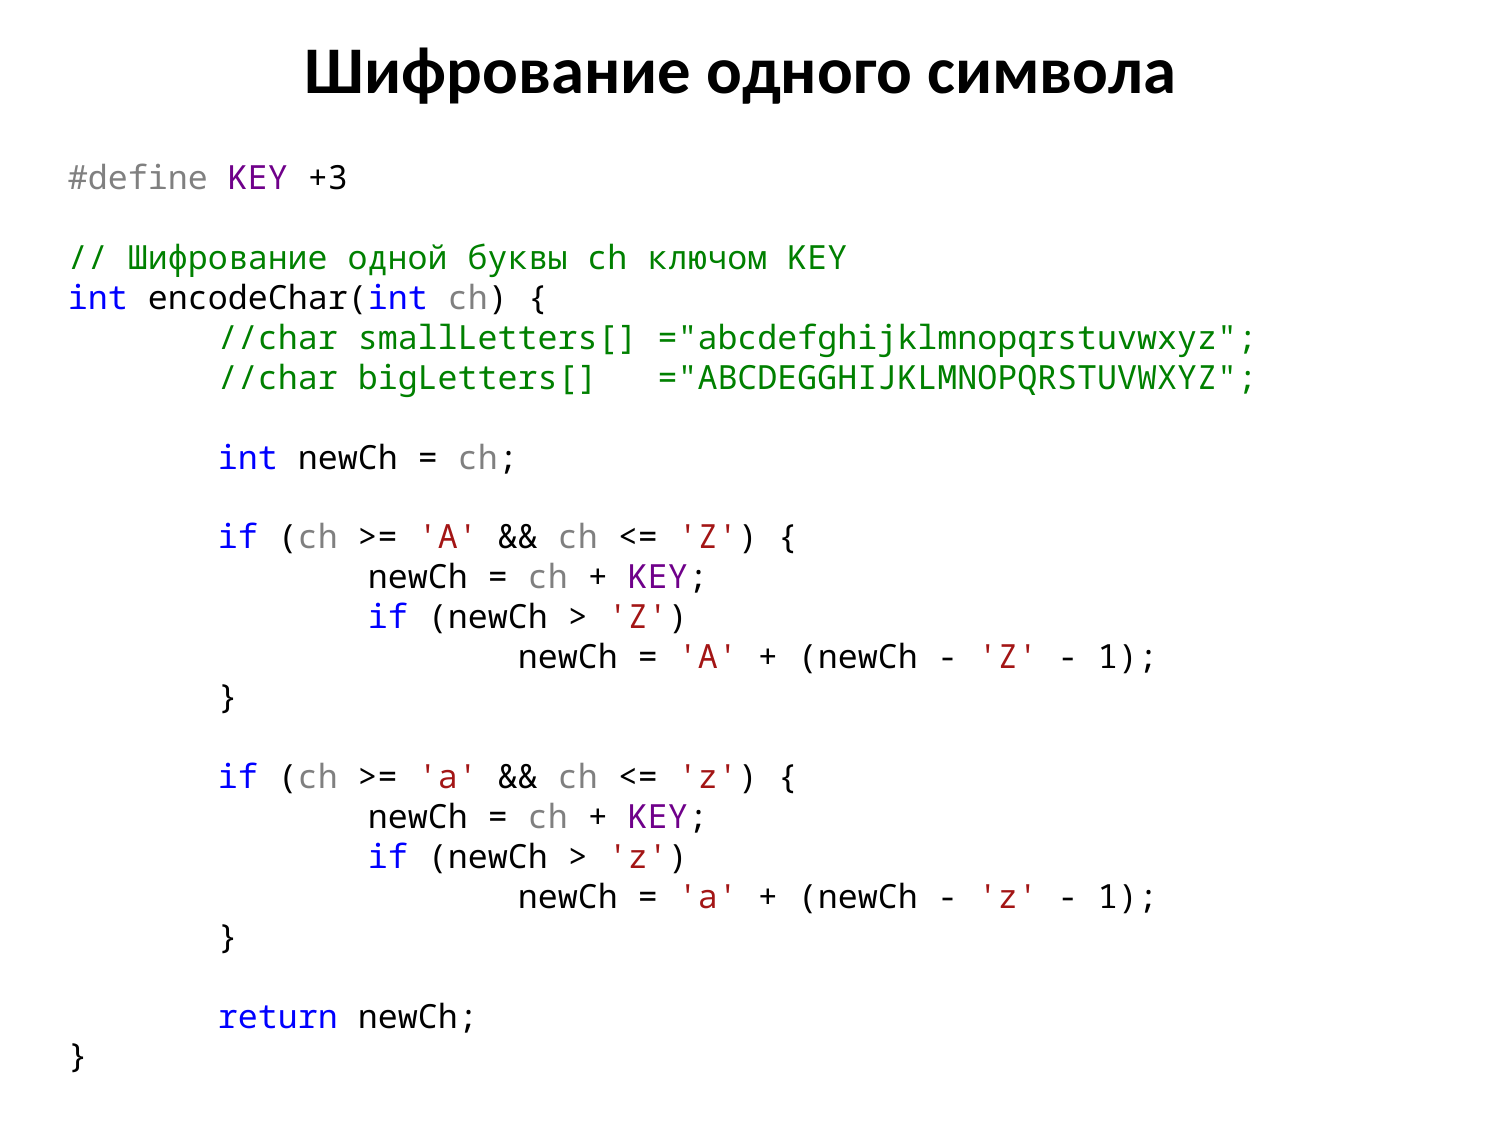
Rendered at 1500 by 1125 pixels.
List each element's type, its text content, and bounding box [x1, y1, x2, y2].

title Шифрование одного символа [0, 19, 1483, 114]
text_box #define KEY +3 // Шифрование одной буквы ch ключом KEY int encodeChar(int ch) { //char smallLetters[] ="abcdefghijklmnopqrstuvwxyz"; //char bigLetters[] ="ABCDEGGHIJKLMNOPQRSTUVWXYZ"; int newCh = ch; if (ch >= 'A' && ch <= 'Z') { newCh = ch + KEY; if (newCh > 'Z') newCh = 'A' + (newCh - 'Z' - 1); } if (ch >= 'a' && ch <= 'z') { newCh = ch + KEY; if (newCh > 'z') newCh = 'a' + (newCh - 'z' - 1); } return newCh; } [53, 148, 1471, 1082]
